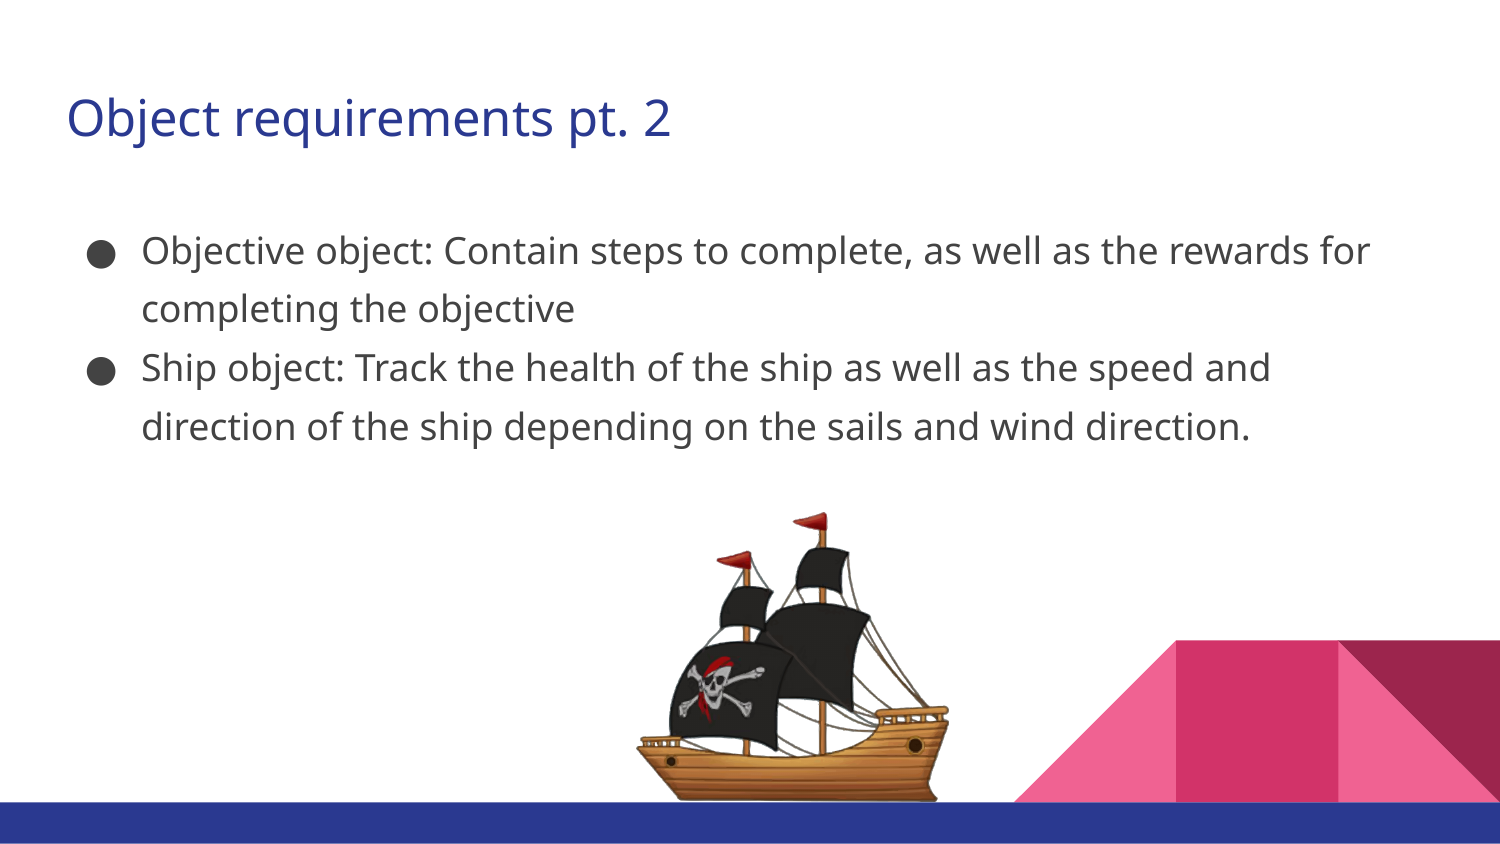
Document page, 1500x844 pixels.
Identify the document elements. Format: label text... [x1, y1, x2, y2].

title Object requirements pt. 2 [51, 67, 1449, 167]
list Objective object: Contain steps to complete, as well as the rewards for completing the objective Ship object: Track the health of the ship as well as the speed and direction of the ship depending on the sails and wind direction. [51, 201, 1449, 750]
picture [636, 512, 950, 802]
